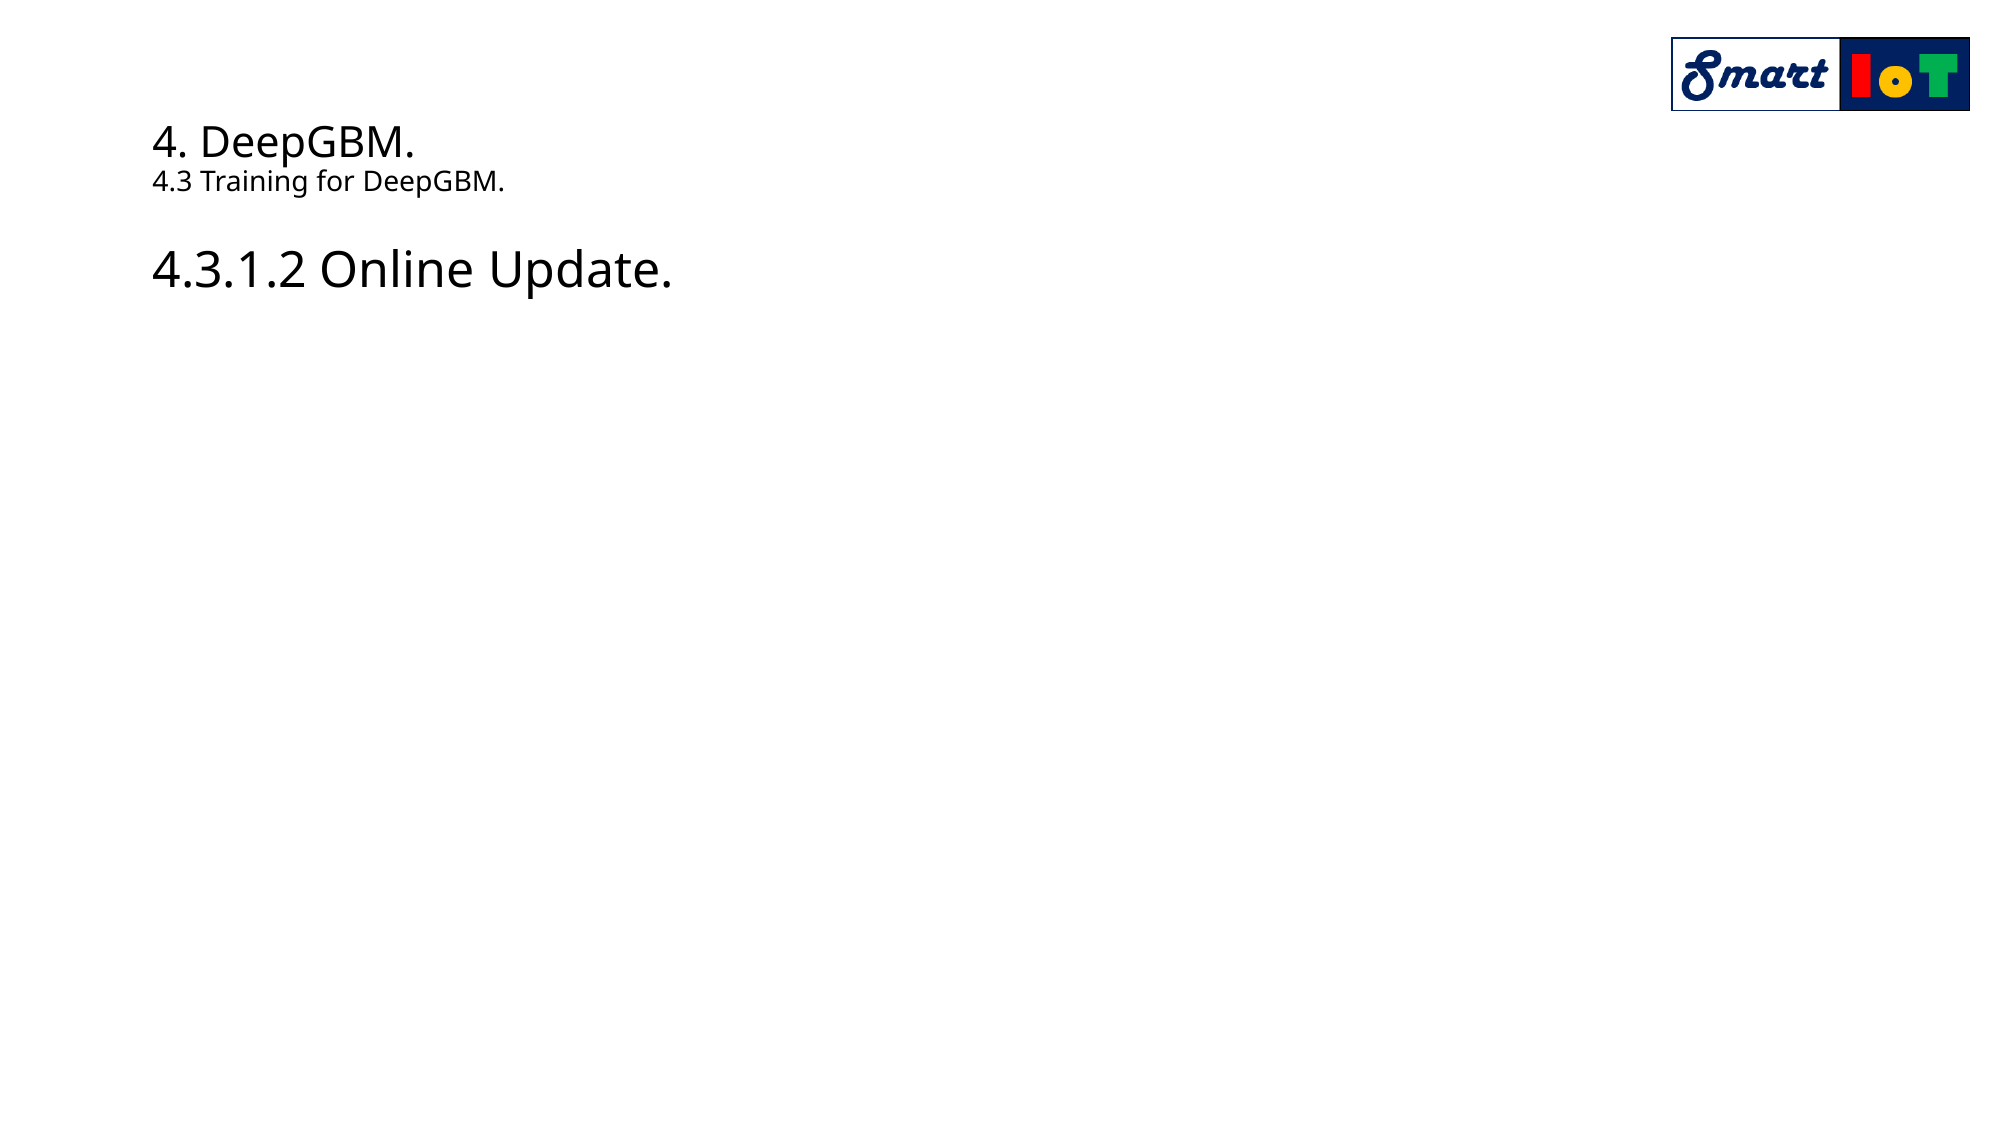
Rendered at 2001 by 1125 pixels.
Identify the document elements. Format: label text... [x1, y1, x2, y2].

title 4. DeepGBM. 4.3 Training for DeepGBM. [137, 111, 1863, 206]
list 4.3.1.2 Online Update. [137, 237, 1863, 1014]
picture [1671, 37, 1970, 111]
